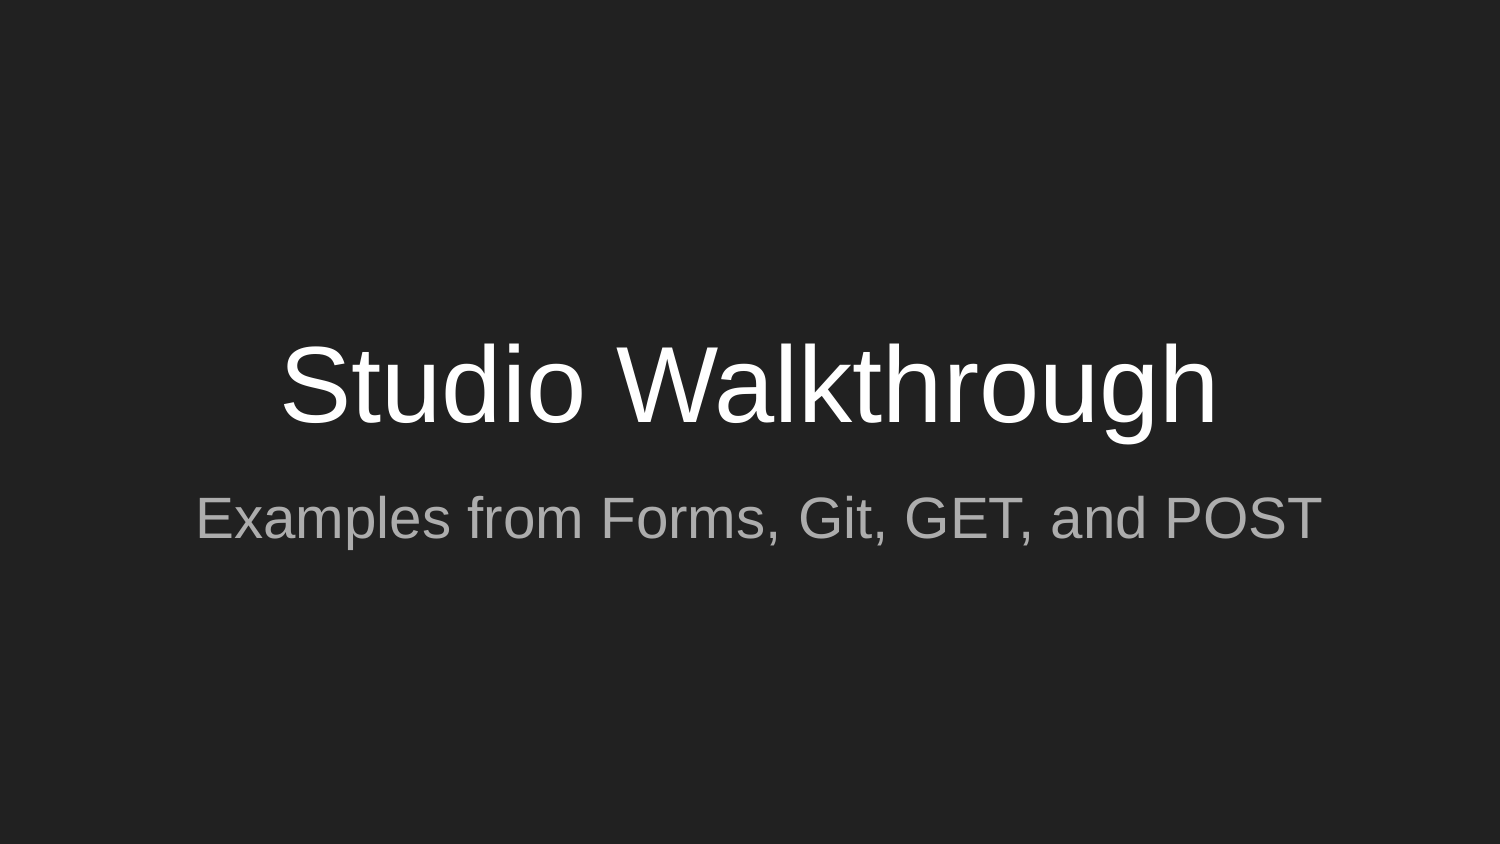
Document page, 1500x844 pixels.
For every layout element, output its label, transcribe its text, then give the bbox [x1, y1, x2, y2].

subtitle Examples from Forms, Git, GET, and POST [51, 464, 1449, 595]
title Studio Walkthrough [51, 122, 1449, 459]
